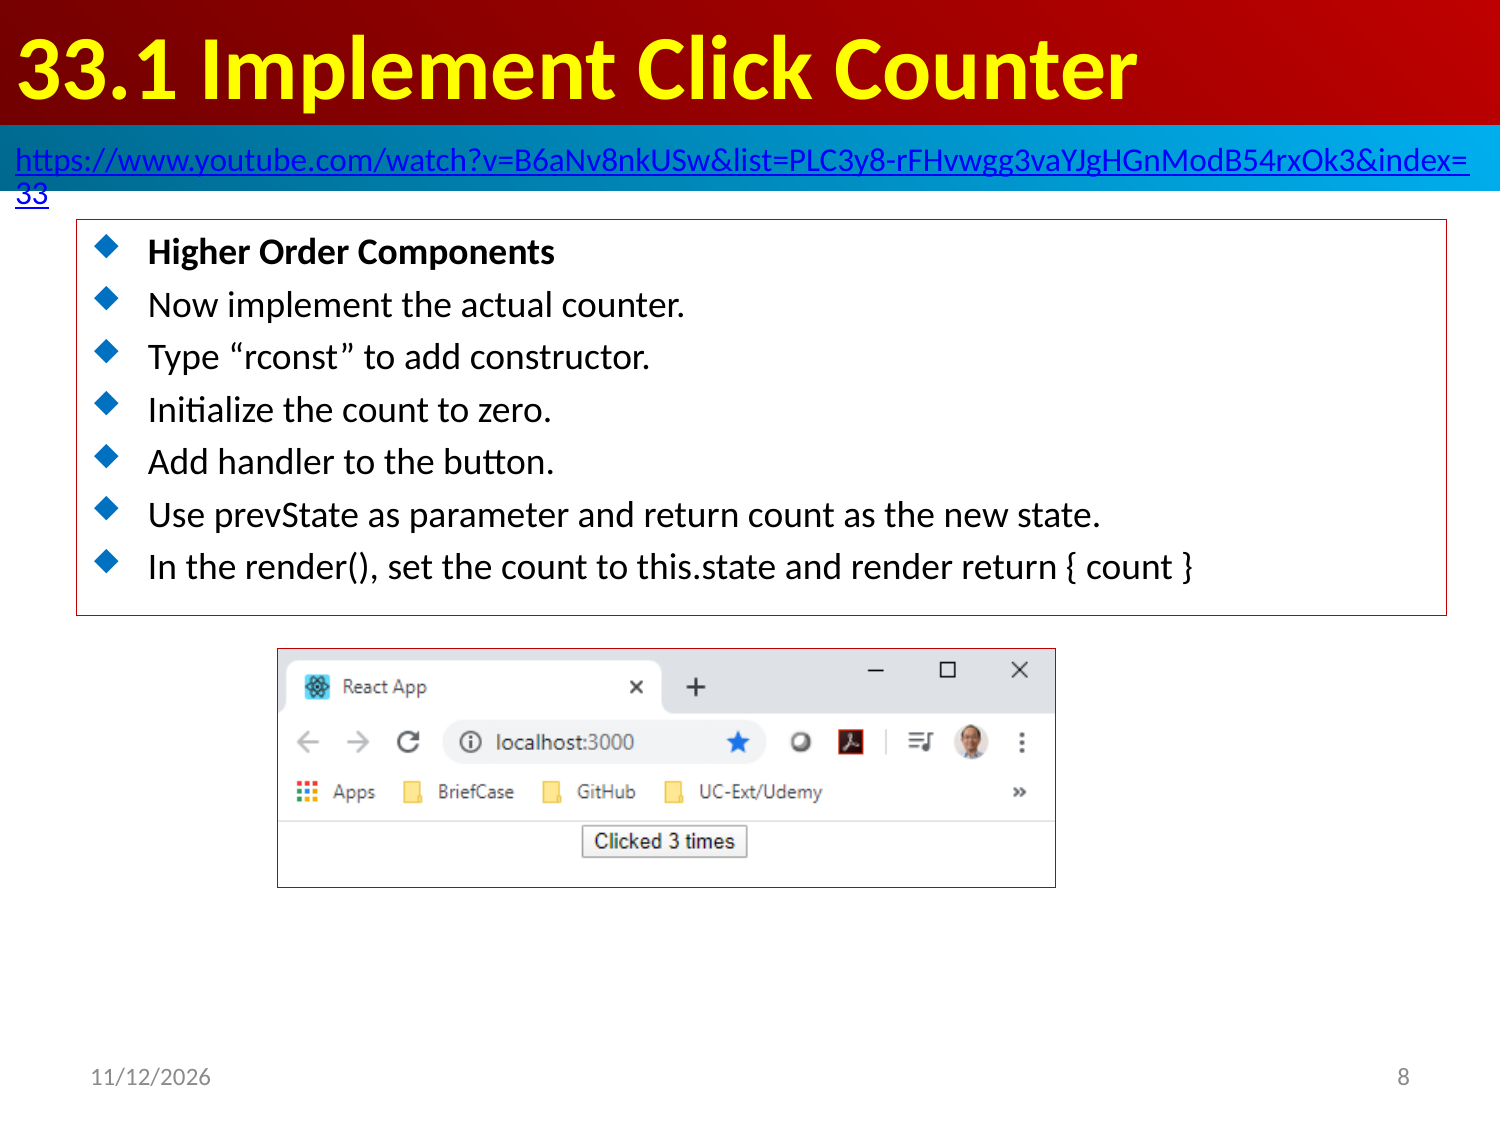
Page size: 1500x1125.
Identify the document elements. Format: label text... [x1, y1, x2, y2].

picture [277, 648, 1056, 889]
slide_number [75, 1042, 425, 1109]
slide_number 8 [1074, 1042, 1425, 1109]
title 33.1 Implement Click Counter [0, 0, 1500, 125]
text_box https://www.youtube.com/watch?v=B6aNv8nkUSw&list=PLC3y8-rFHvwgg3vaYJgHGnModB54rxOk3&index=33 [0, 125, 1500, 191]
subtitle Higher Order Components Now implement the actual counter. Type “rconst” to add constructor. Initialize the count to zero. Add handler to the button. Use prevState as parameter and return count as the new state. In the render(), set the count to this.state and render return { count } [76, 219, 1447, 616]
